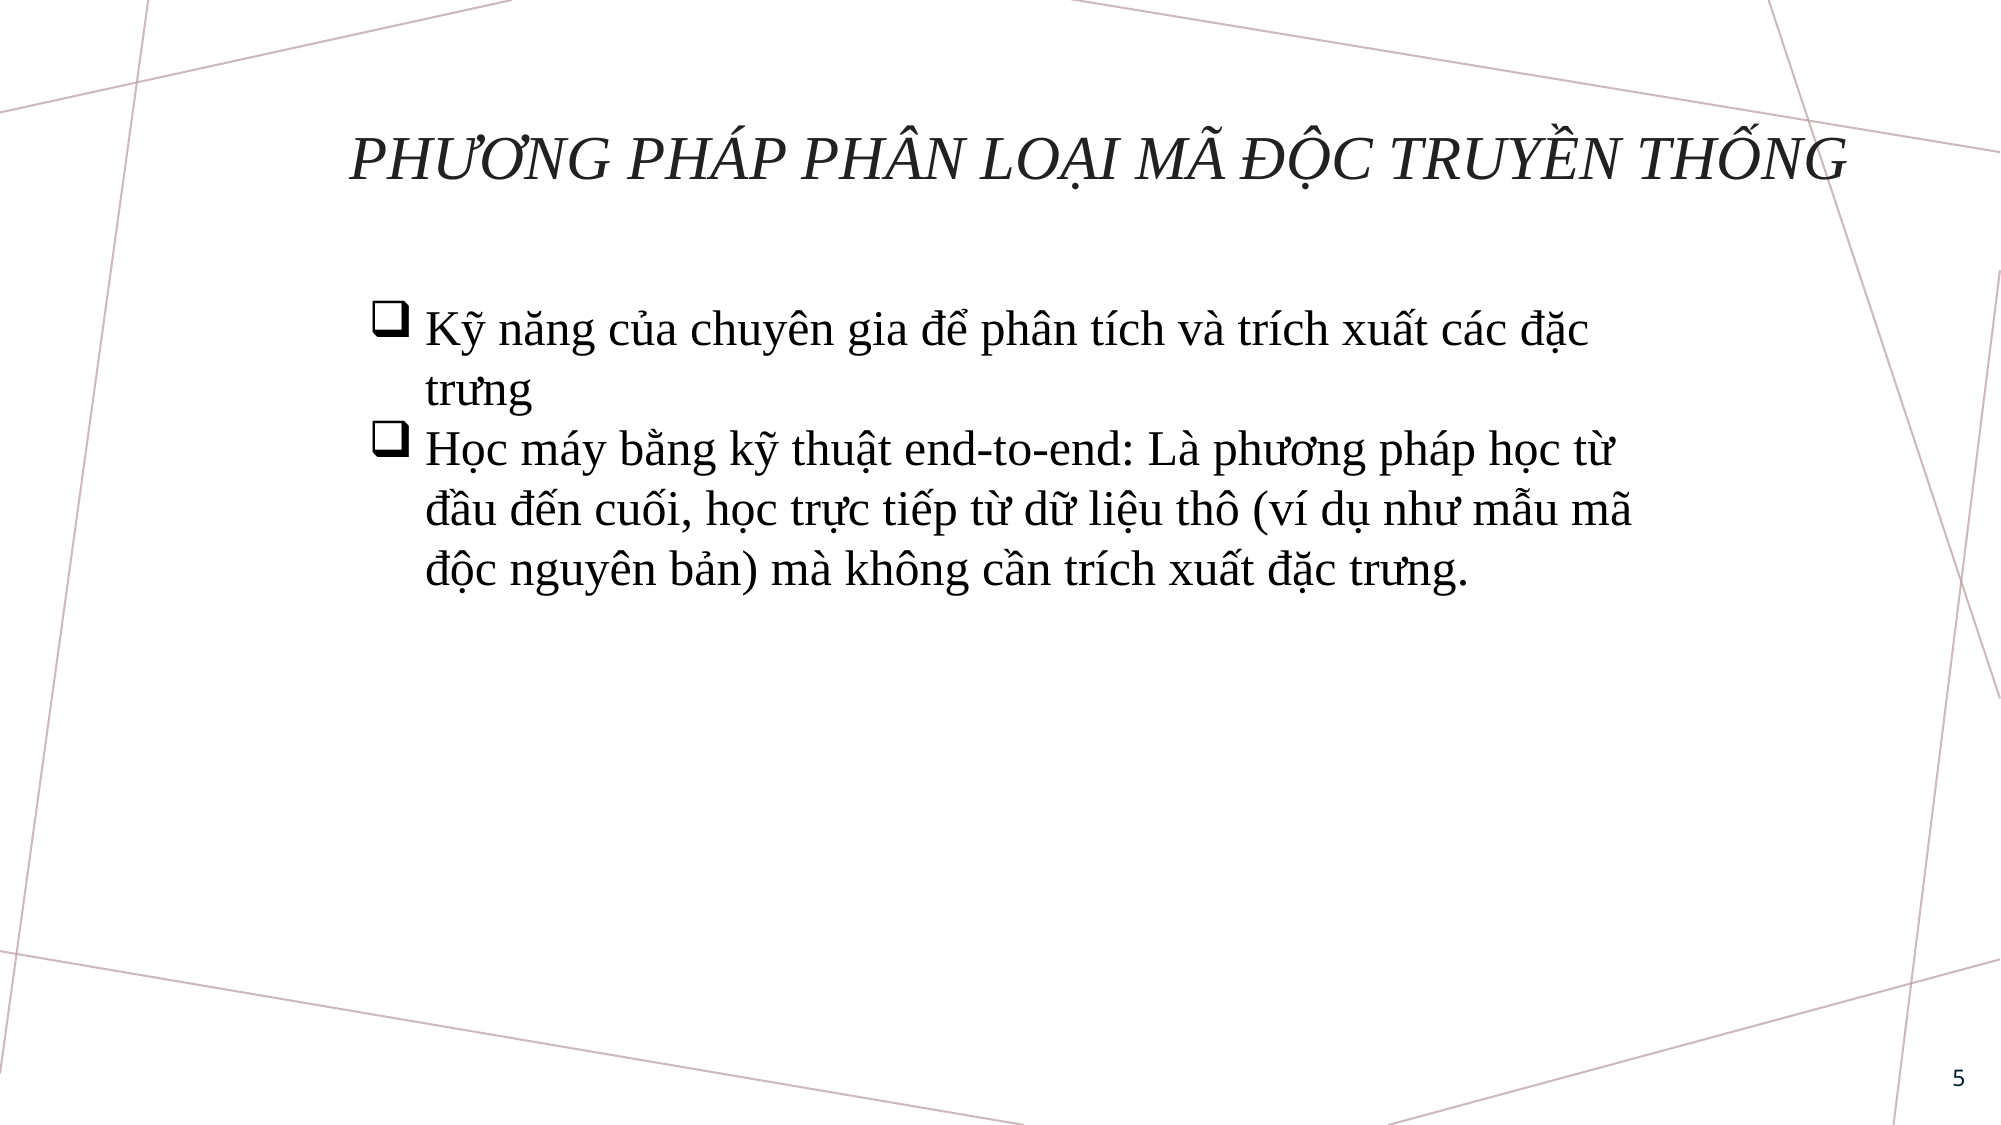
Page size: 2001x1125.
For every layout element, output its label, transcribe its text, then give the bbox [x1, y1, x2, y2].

title Phương pháp phân loại mã độc truyền thống [222, 46, 1904, 276]
text_box Kỹ năng của chuyên gia để phân tích và trích xuất các đặc trưng Học máy bằng kỹ thuật end-to-end: Là phương pháp học từ đầu đến cuối, học trực tiếp từ dữ liệu thô (ví dụ như mẫu mã độc nguyên bản) mà không cần trích xuất đặc trưng. [353, 287, 1655, 603]
slide_number 5 [1903, 1049, 1981, 1110]
